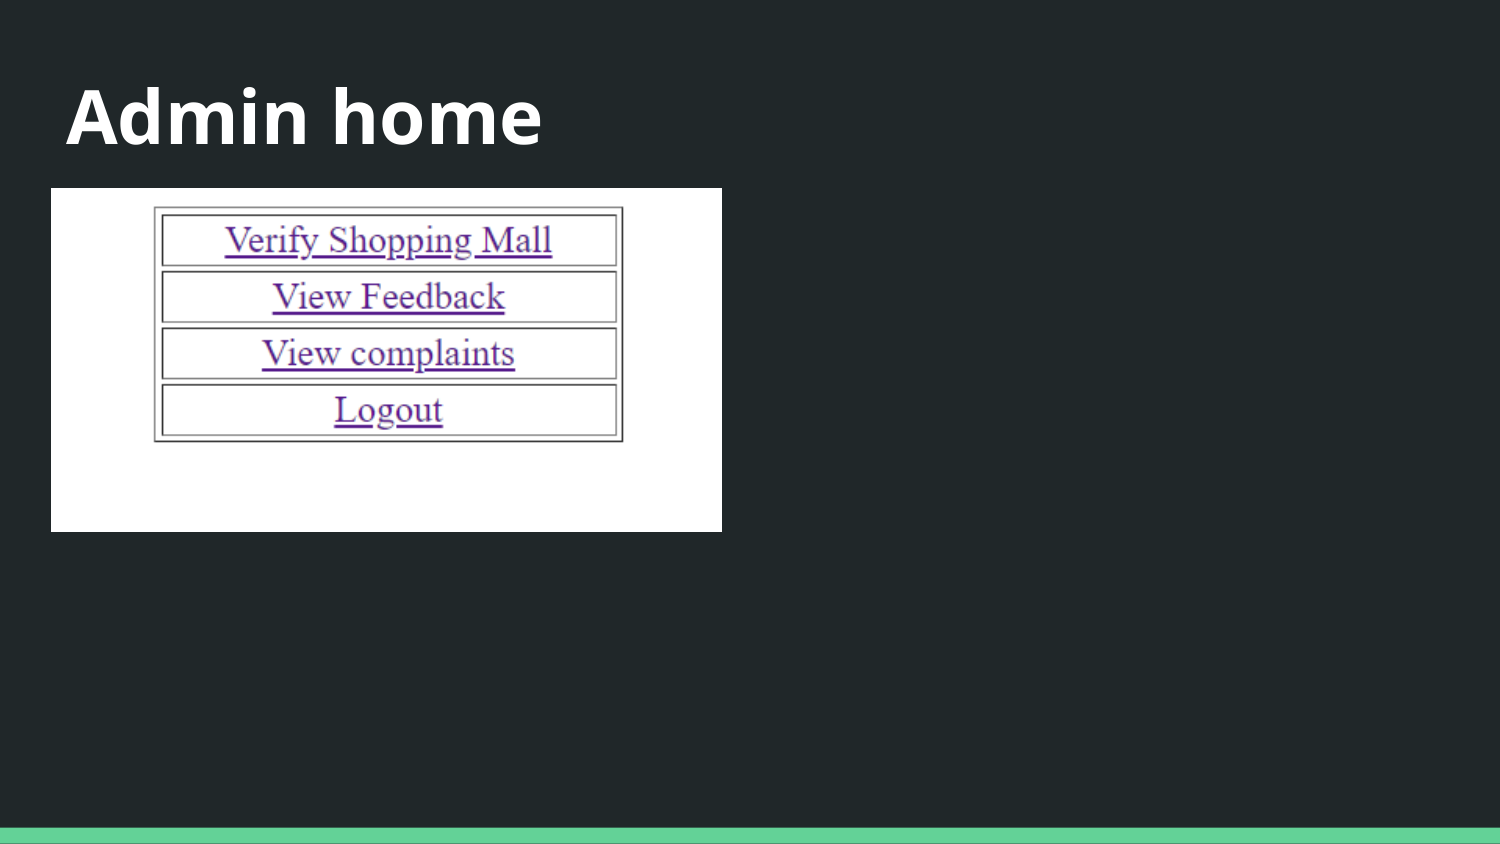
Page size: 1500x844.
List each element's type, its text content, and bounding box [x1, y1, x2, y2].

picture [50, 188, 722, 532]
title Admin home [51, 54, 578, 157]
